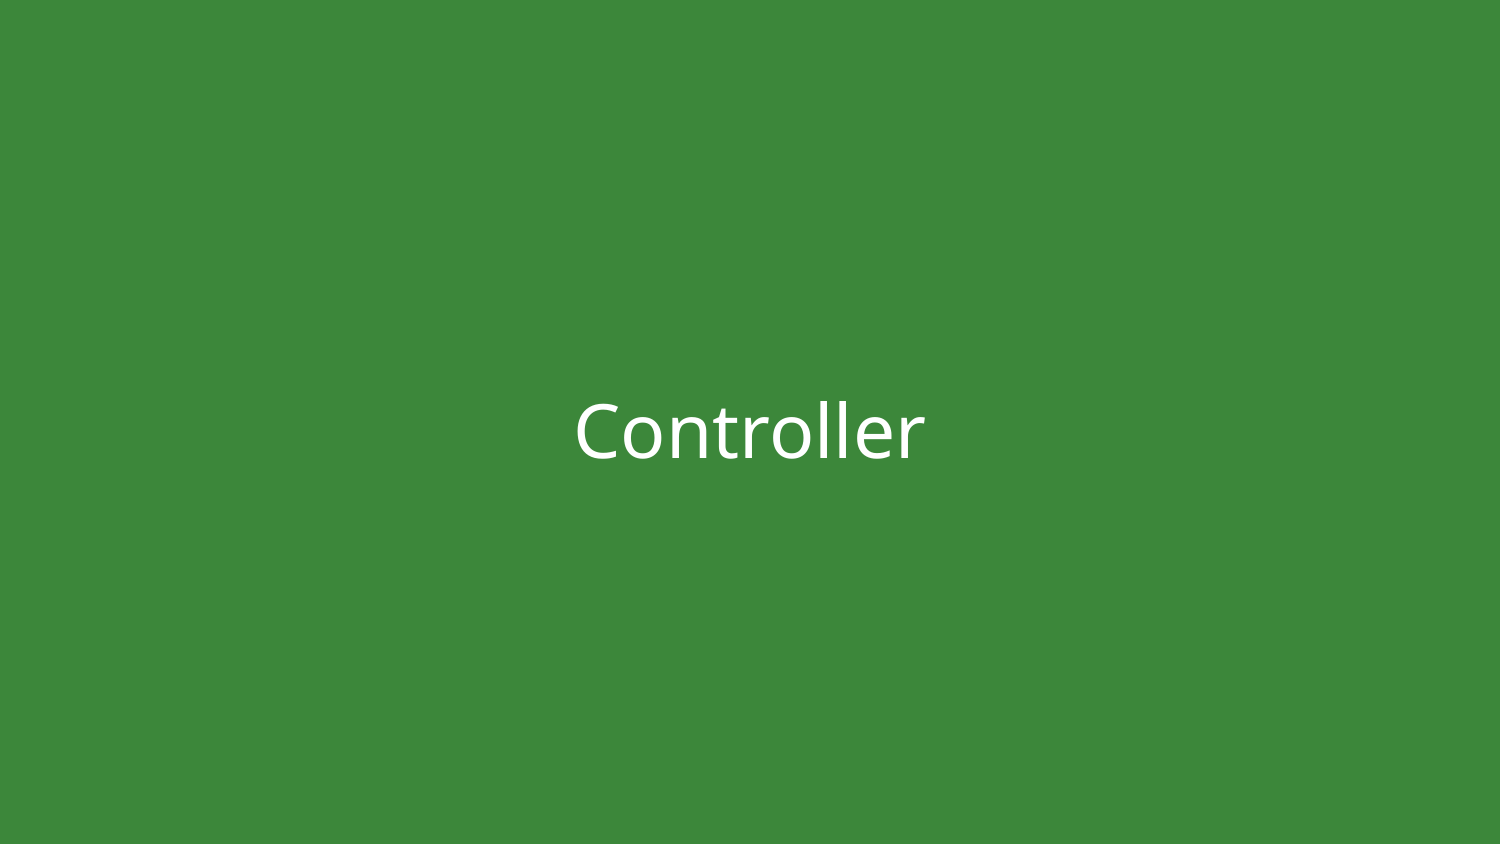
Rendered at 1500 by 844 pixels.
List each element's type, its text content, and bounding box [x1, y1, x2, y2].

title Controller [245, 310, 1255, 533]
